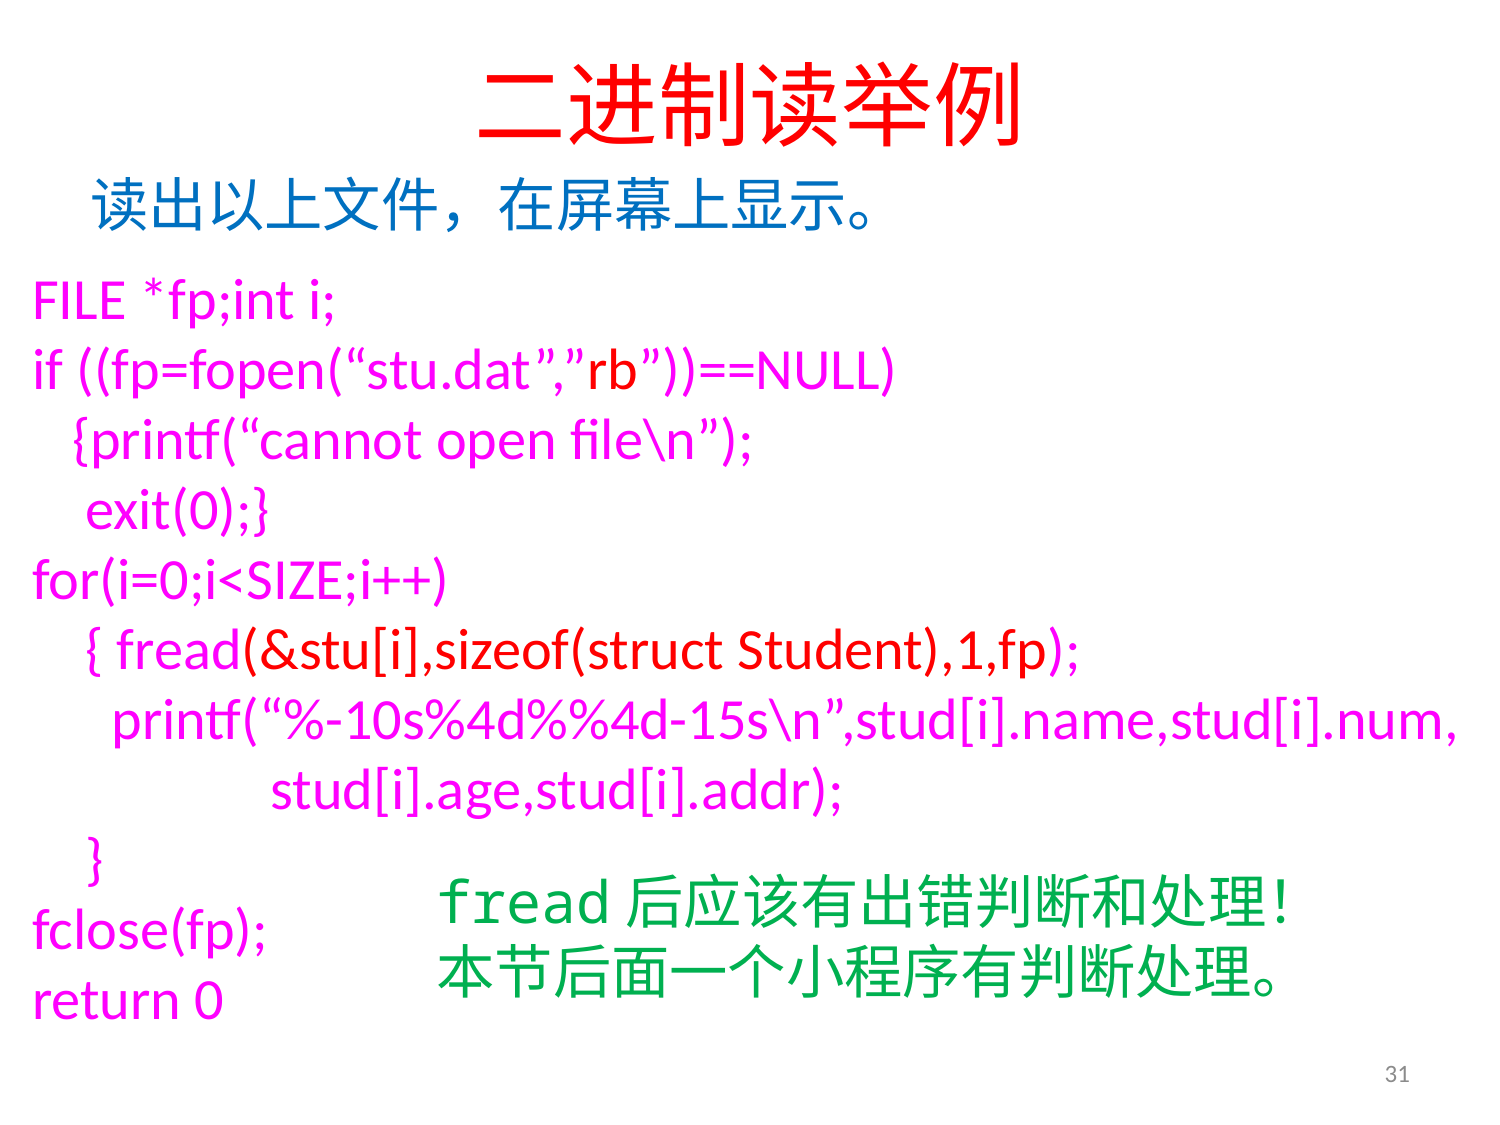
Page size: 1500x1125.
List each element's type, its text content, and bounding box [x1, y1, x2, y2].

text_box FILE *fp;int i; if ((fp=fopen(“stu.dat”,”rb”))==NULL) {printf(“cannot open file\n”); exit(0);} for(i=0;i<SIZE;i++) { fread(&stu[i],sizeof(struct Student),1,fp); printf(“%-10s%4d%%4d-15s\n”,stud[i].name,stud[i].num, stud[i].age,stud[i].addr); } fclose(fp); return 0 [17, 254, 1487, 1039]
slide_number 31 [1074, 1042, 1425, 1103]
text_box 读出以上文件，在屏幕上显示。 [75, 160, 921, 246]
text_box fread后应该有出错判断和处理！ 本节后面一个小程序有判断处理。 [421, 857, 1340, 1013]
title 二进制读举例 [75, 8, 1425, 197]
